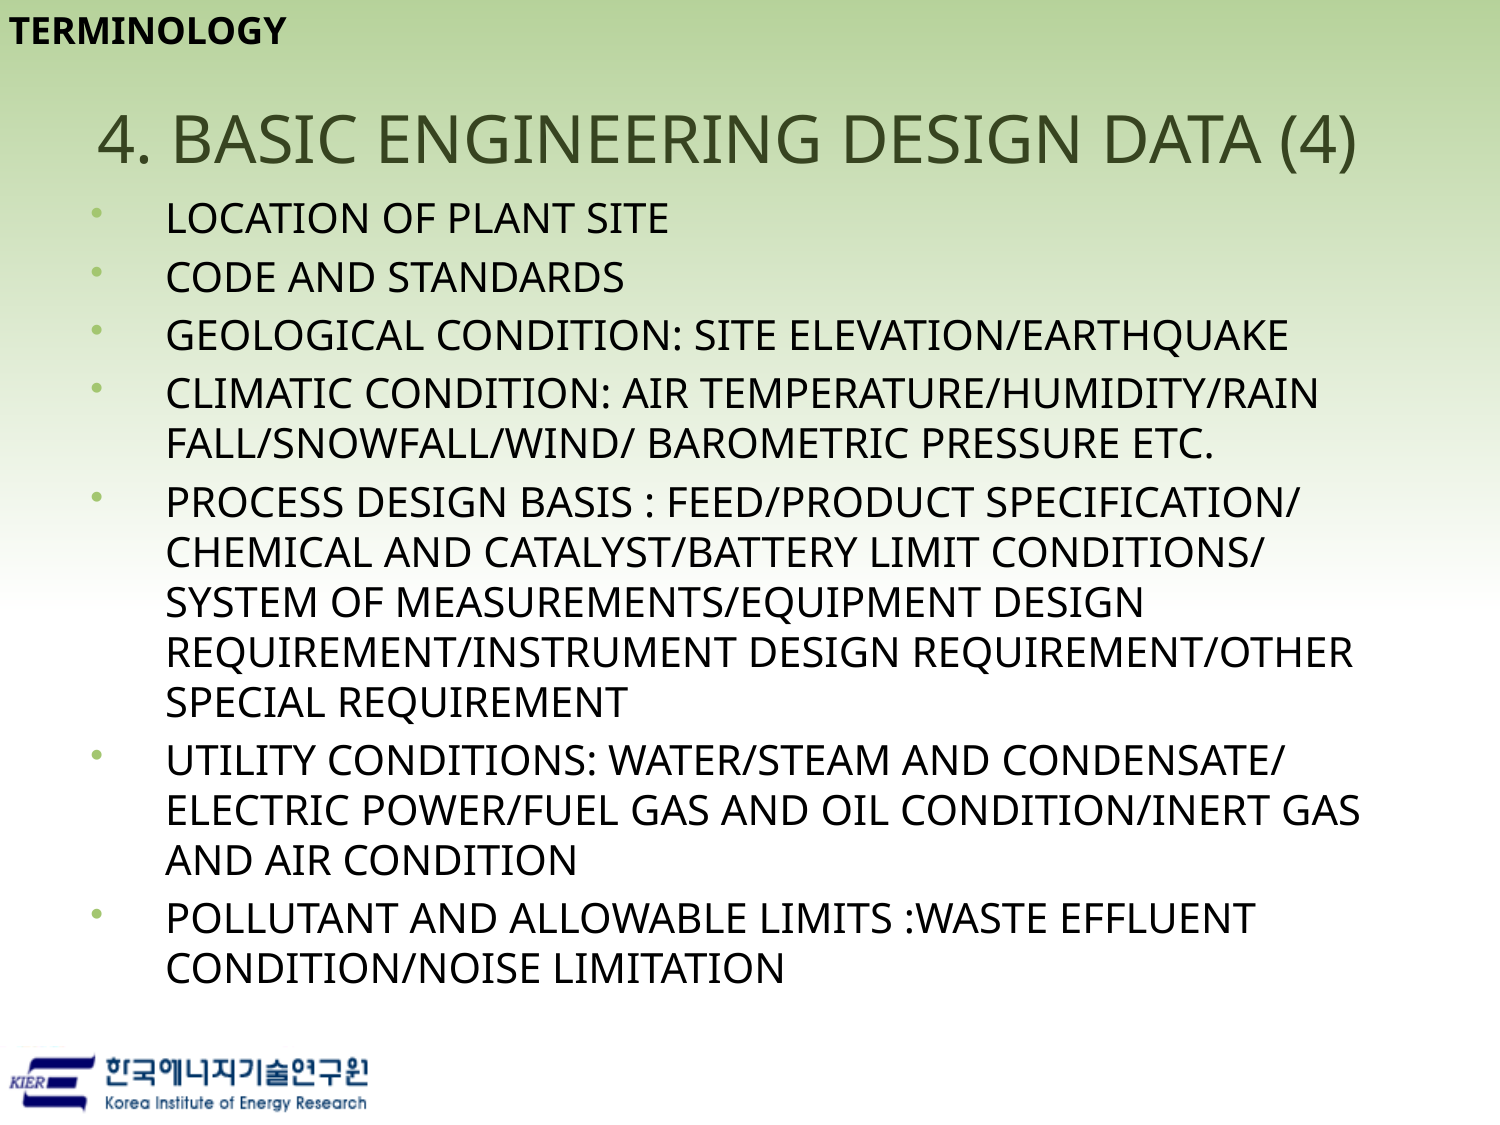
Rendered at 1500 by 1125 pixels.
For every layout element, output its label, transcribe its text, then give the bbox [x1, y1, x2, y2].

text_box TERMINOLOGY [0, 0, 302, 60]
title 4. BASIC ENGINEERING DESIGN DATA (4) [29, 42, 1427, 231]
picture [0, 1046, 374, 1125]
list LOCATION OF PLANT SITE CODE AND STANDARDS GEOLOGICAL CONDITION: SITE ELEVATION/EARTHQUAKE CLIMATIC CONDITION: AIR TEMPERATURE/HUMIDITY/RAIN FALL/SNOWFALL/WIND/ BAROMETRIC PRESSURE ETC. PROCESS DESIGN BASIS : FEED/PRODUCT SPECIFICATION/CHEMICAL AND CATALYST/BATTERY LIMIT CONDITIONS/SYSTEM OF MEASUREMENTS/EQUIPMENT DESIGN REQUIREMENT/INSTRUMENT DESIGN REQUIREMENT/OTHER SPECIAL REQUIREMENT UTILITY CONDITIONS: WATER/STEAM AND CONDENSATE/ELECTRIC POWER/FUEL GAS AND OIL CONDITION/INERT GAS AND AIR CONDITION POLLUTANT AND ALLOWABLE LIMITS :WASTE EFFLUENT CONDITION/NOISE LIMITATION [76, 184, 1427, 1118]
